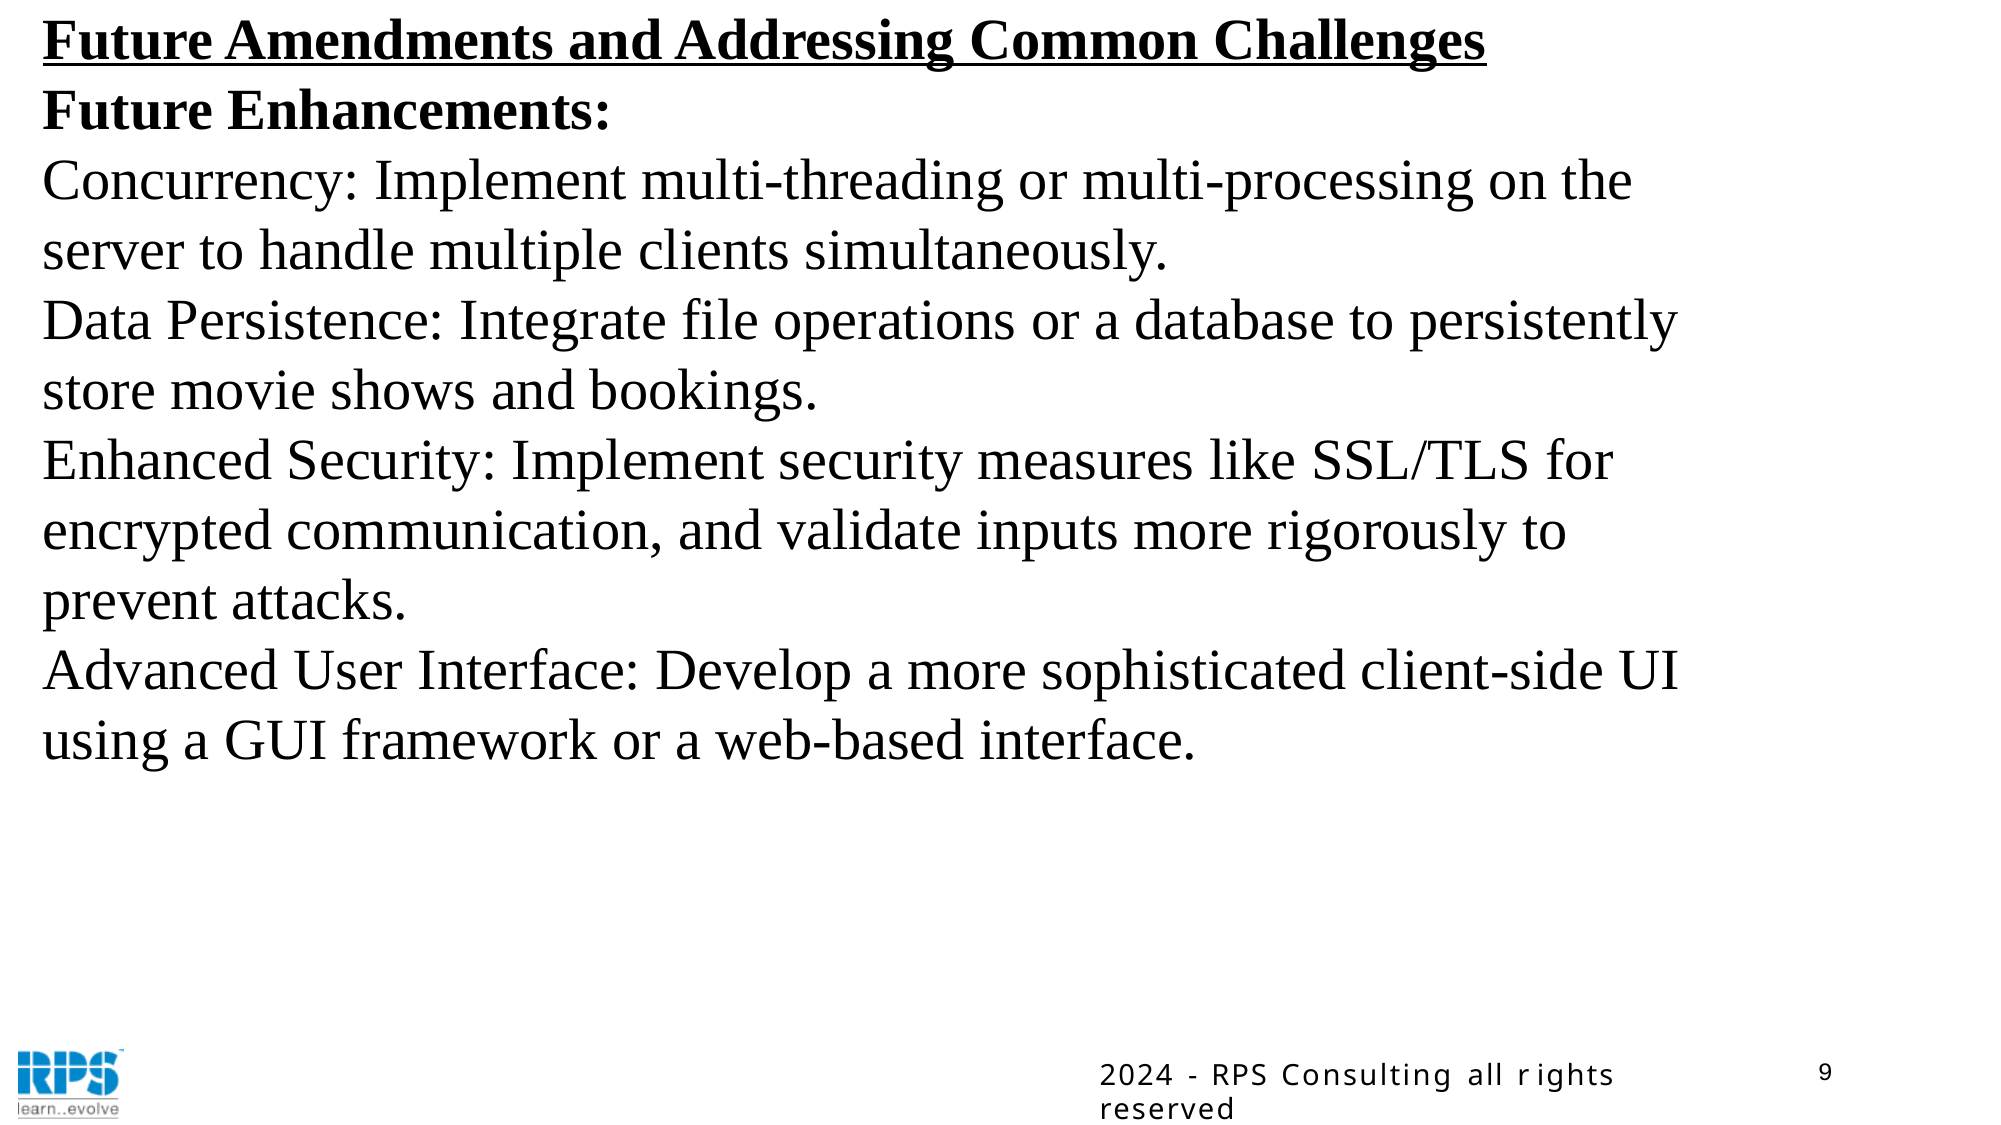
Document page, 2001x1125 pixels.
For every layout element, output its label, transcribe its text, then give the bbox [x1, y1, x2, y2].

picture [17, 1049, 125, 1120]
slide_number 9 [1811, 1057, 1857, 1125]
title Future Amendments and Addressing Common Challenges Future Enhancements: Concurrency: Implement multi-threading or multi-processing on the server to handle multiple clients simultaneously. Data Persistence: Integrate file operations or a database to persistently store movie shows and bookings. Enhanced Security: Implement security measures like SSL/TLS for encrypted communication, and validate inputs more rigorously to prevent attacks. Advanced User Interface: Develop a more sophisticated client-side UI using a GUI framework or a web-based interface. [42, 1, 1695, 921]
footer 2024 - RPS Consulting all r ights reserved [1097, 1056, 1751, 1125]
